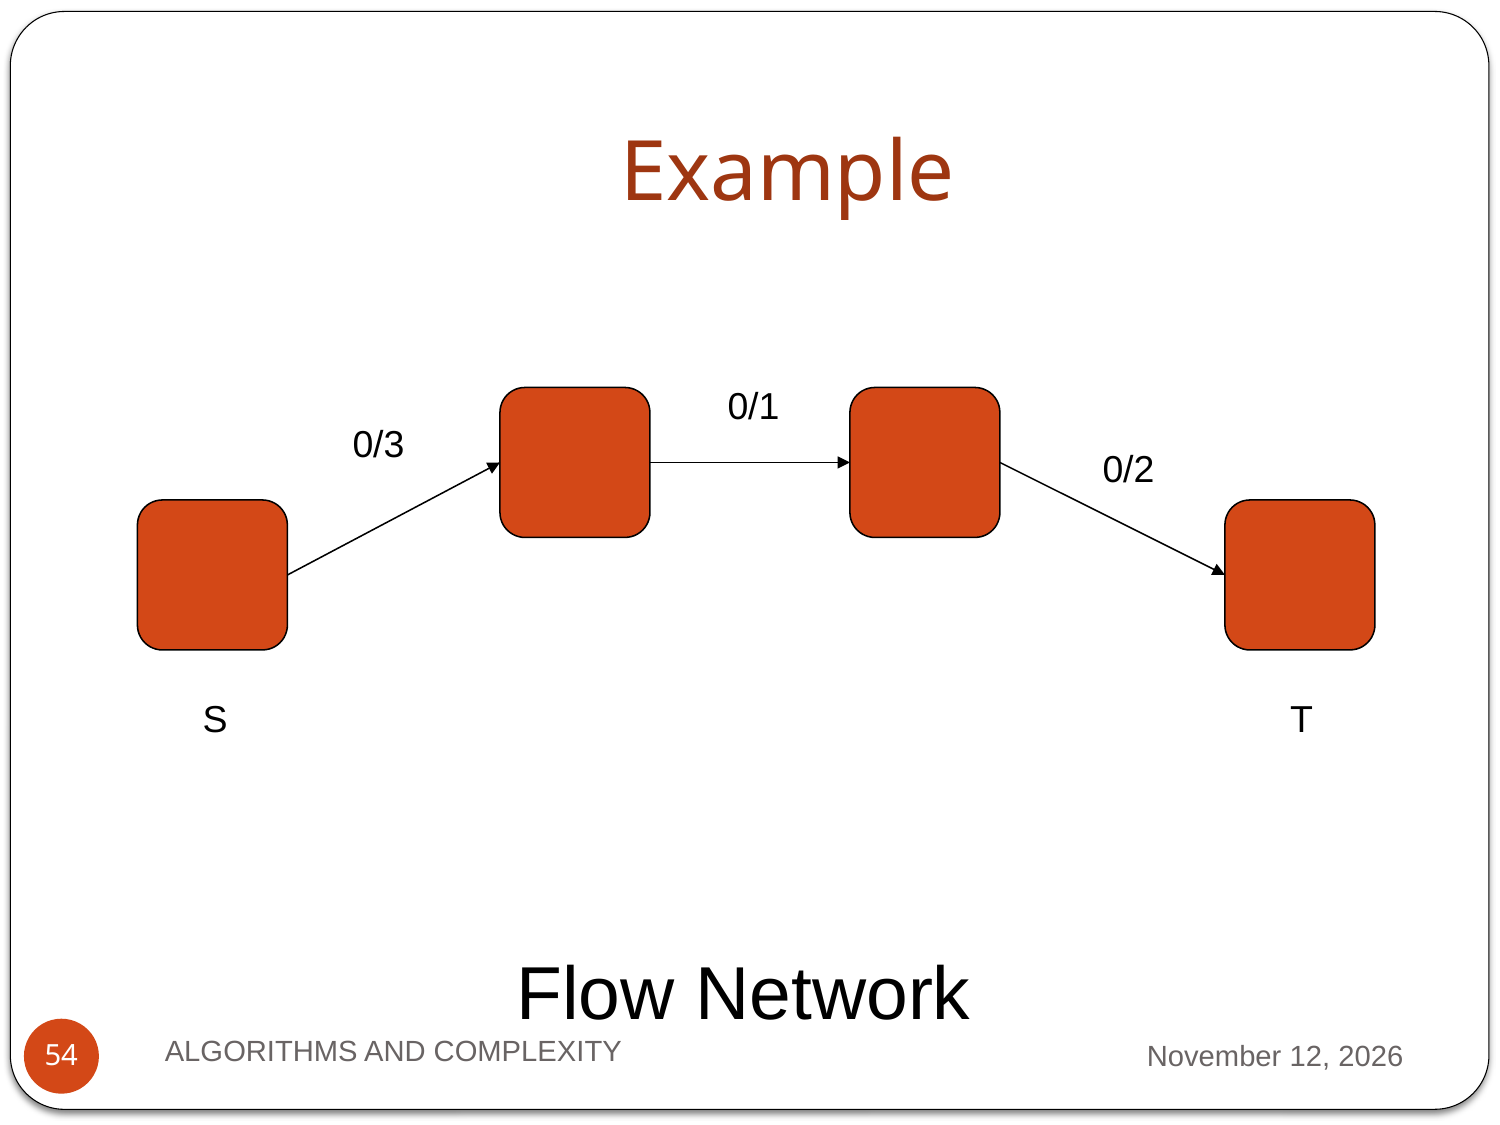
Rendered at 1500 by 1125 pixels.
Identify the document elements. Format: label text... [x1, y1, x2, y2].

text_box [499, 387, 650, 538]
text_box 0/1 [712, 374, 795, 435]
text_box [849, 387, 1000, 538]
text_box Flow Network [149, 937, 1338, 1043]
text_box [1224, 499, 1375, 650]
text_box S [187, 687, 243, 748]
text_box 0/3 [337, 412, 420, 460]
text_box 0/2 [1087, 437, 1170, 460]
title Example [149, 44, 1426, 233]
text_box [999, 462, 1226, 576]
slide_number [1012, 1015, 1419, 1094]
text_box [137, 499, 288, 650]
slide_number 54 [23, 1018, 99, 1094]
footer ALGORITHMS AND COMPLEXITY [150, 1012, 800, 1088]
text_box T [1275, 687, 1328, 748]
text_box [287, 462, 501, 576]
